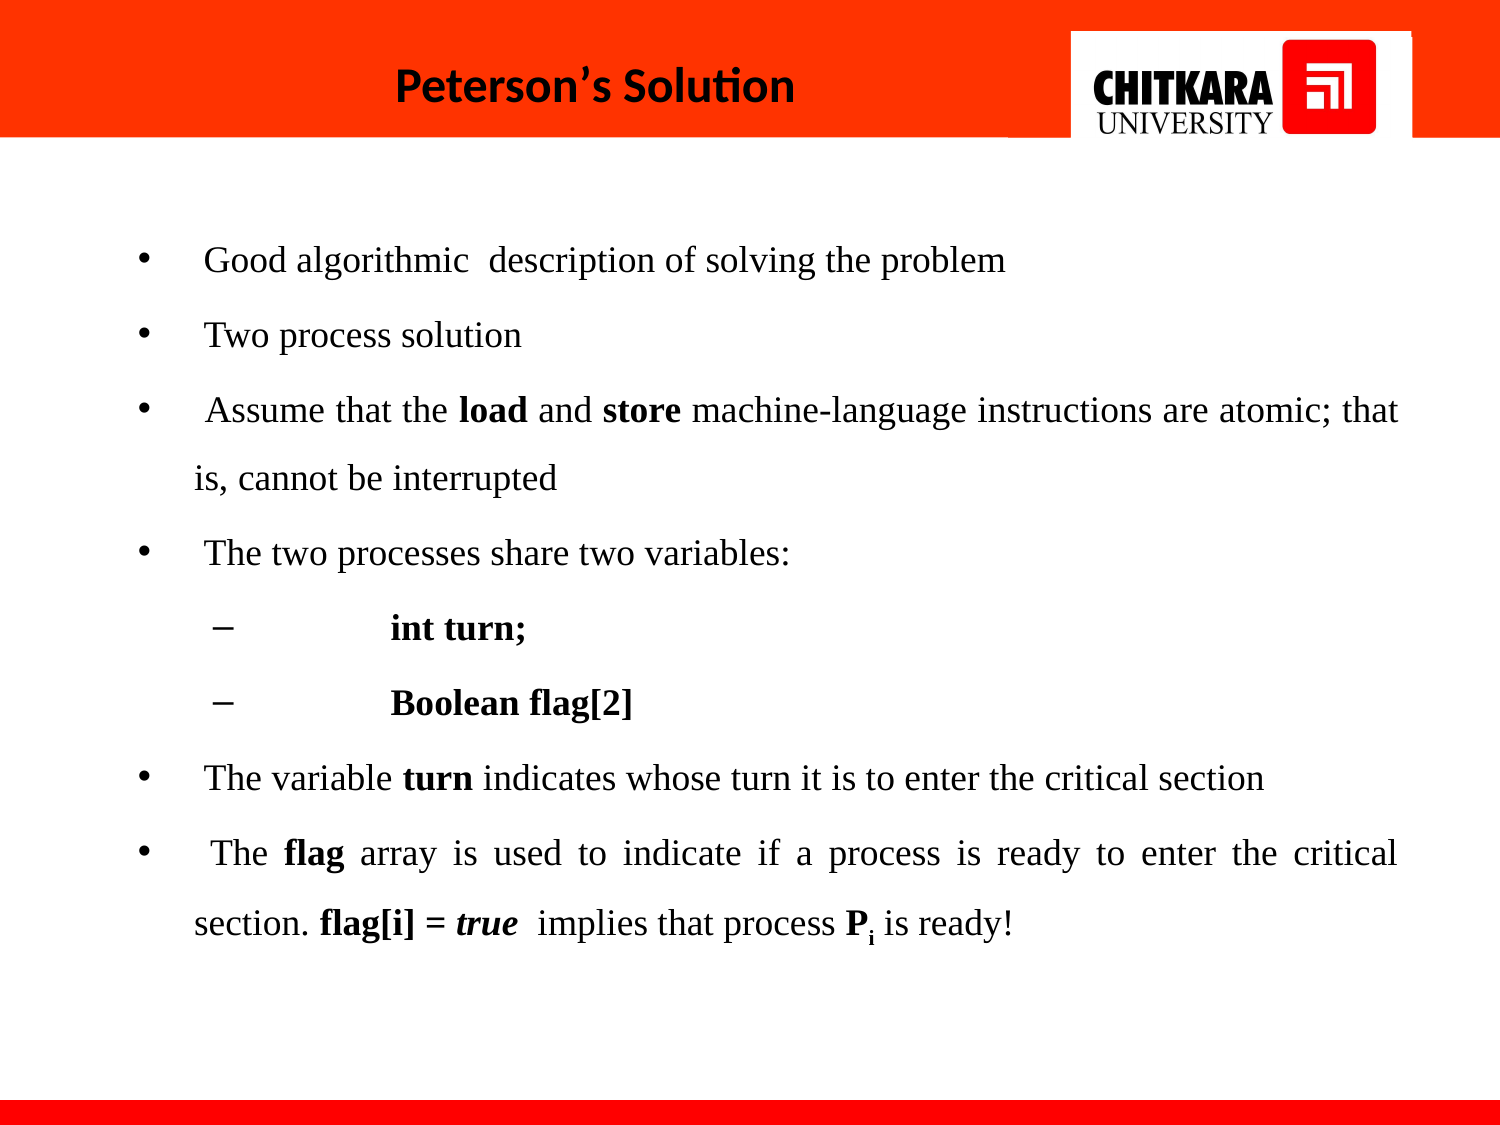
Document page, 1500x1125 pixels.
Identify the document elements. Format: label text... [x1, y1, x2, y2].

list Good algorithmic description of solving the problem Two process solution Assume that the load and store machine-language instructions are atomic; that is, cannot be interrupted The two processes share two variables: int turn; Boolean flag[2] The variable turn indicates whose turn it is to enter the critical section The flag array is used to indicate if a process is ready to enter the critical section. flag[i] = true implies that process Pi is ready! [104, 205, 1415, 978]
picture [1074, 37, 1391, 138]
title Peterson’s Solution [163, 35, 1028, 130]
